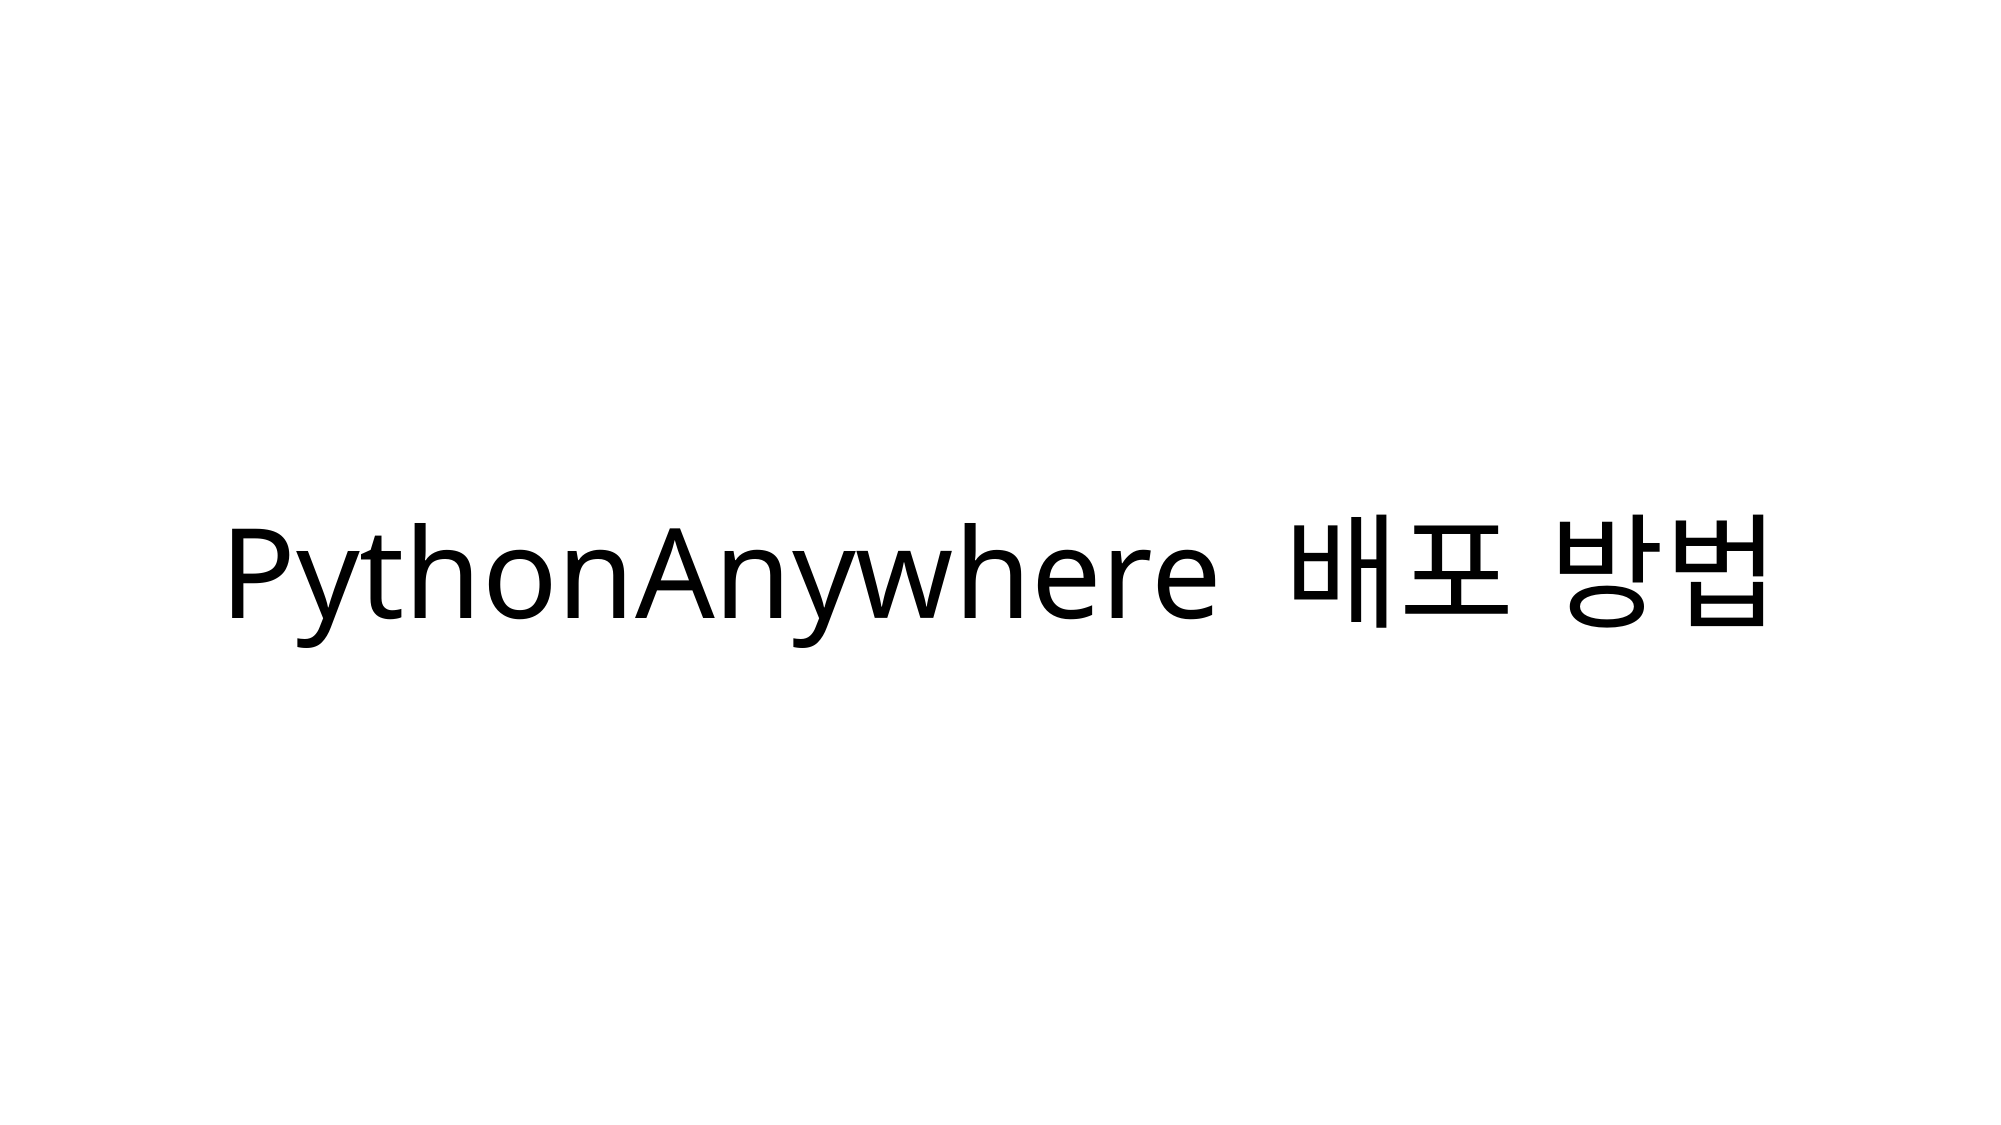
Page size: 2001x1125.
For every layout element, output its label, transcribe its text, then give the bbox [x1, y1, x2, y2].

title PythonAnywhere 배포 방법 [205, 486, 1795, 654]
